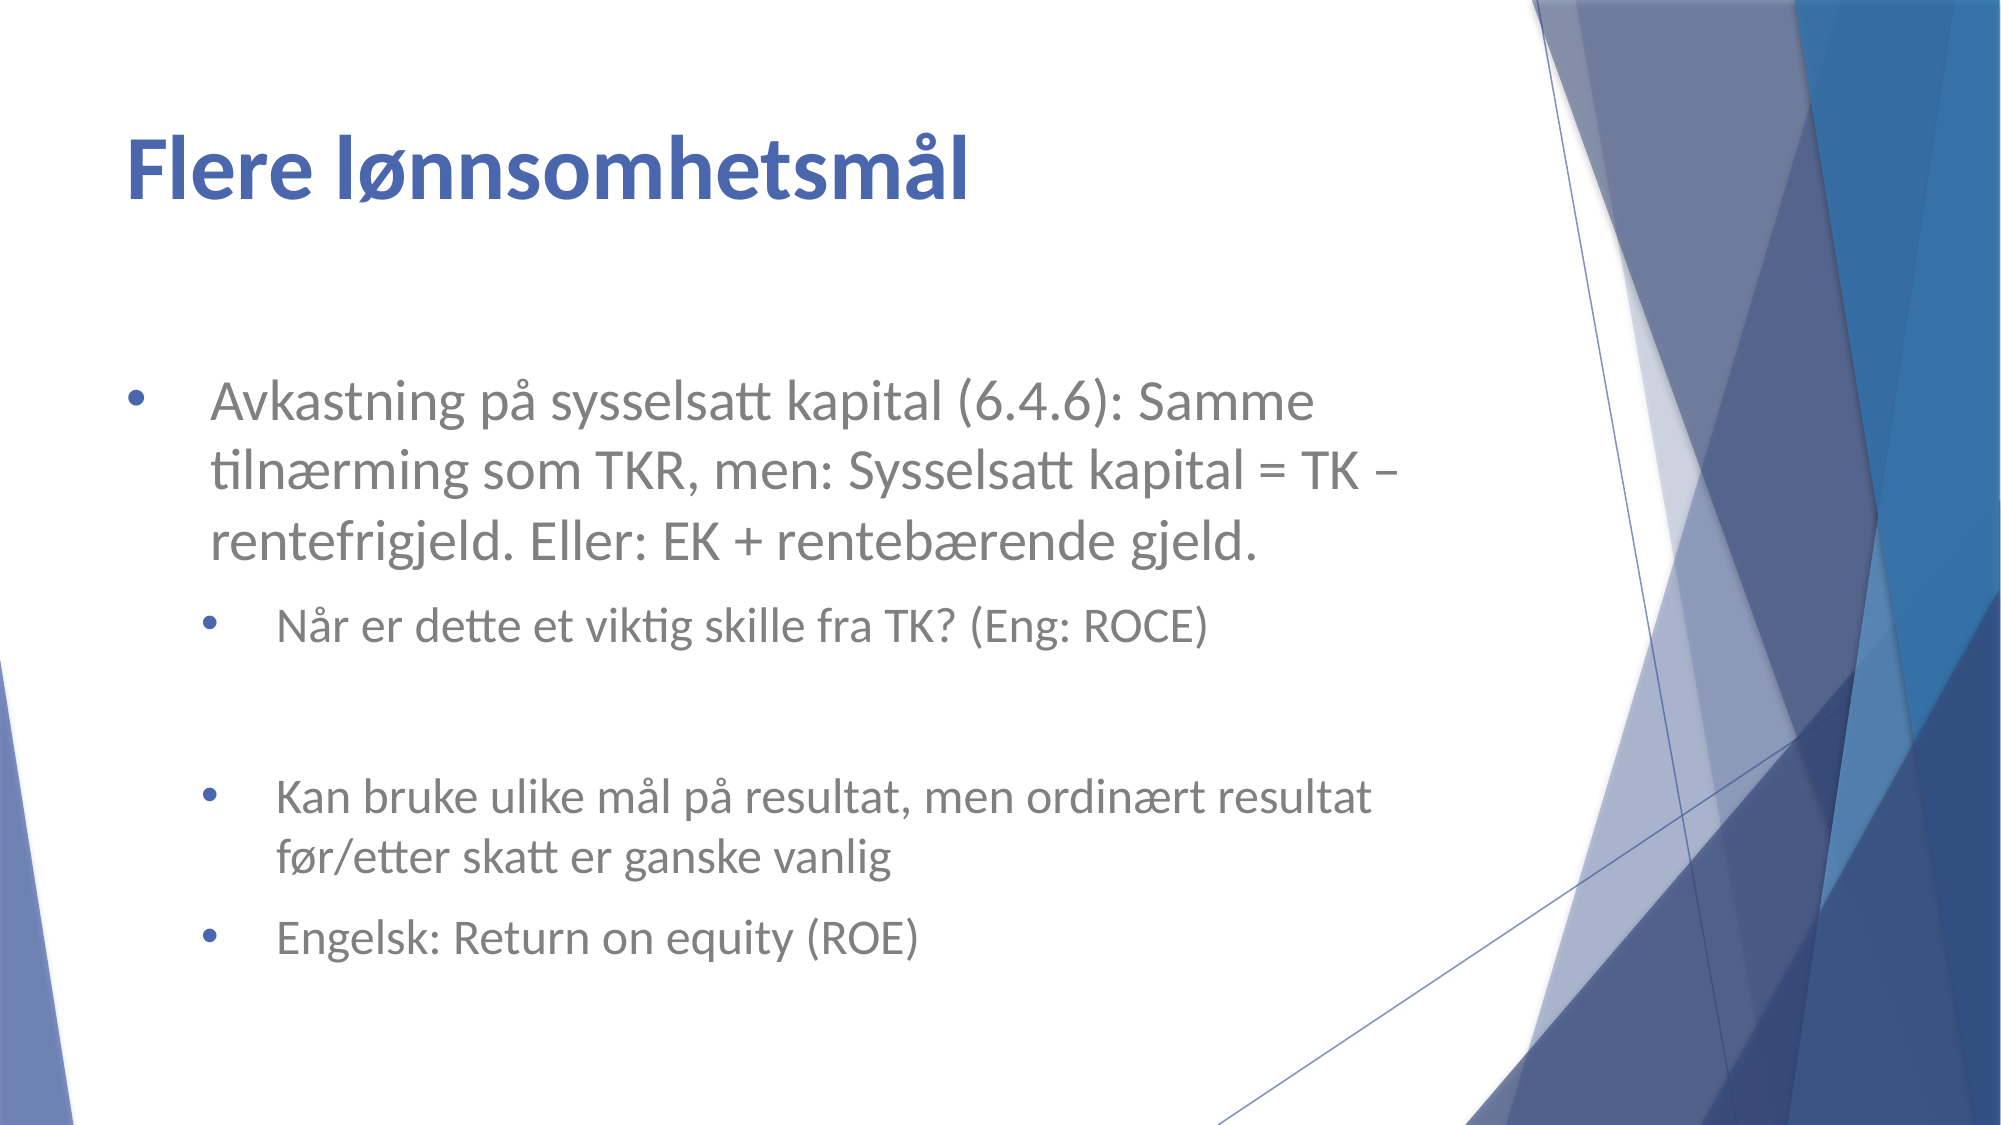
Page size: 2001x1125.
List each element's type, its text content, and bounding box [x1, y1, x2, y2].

title Flere lønnsomhetsmål [111, 99, 1522, 317]
